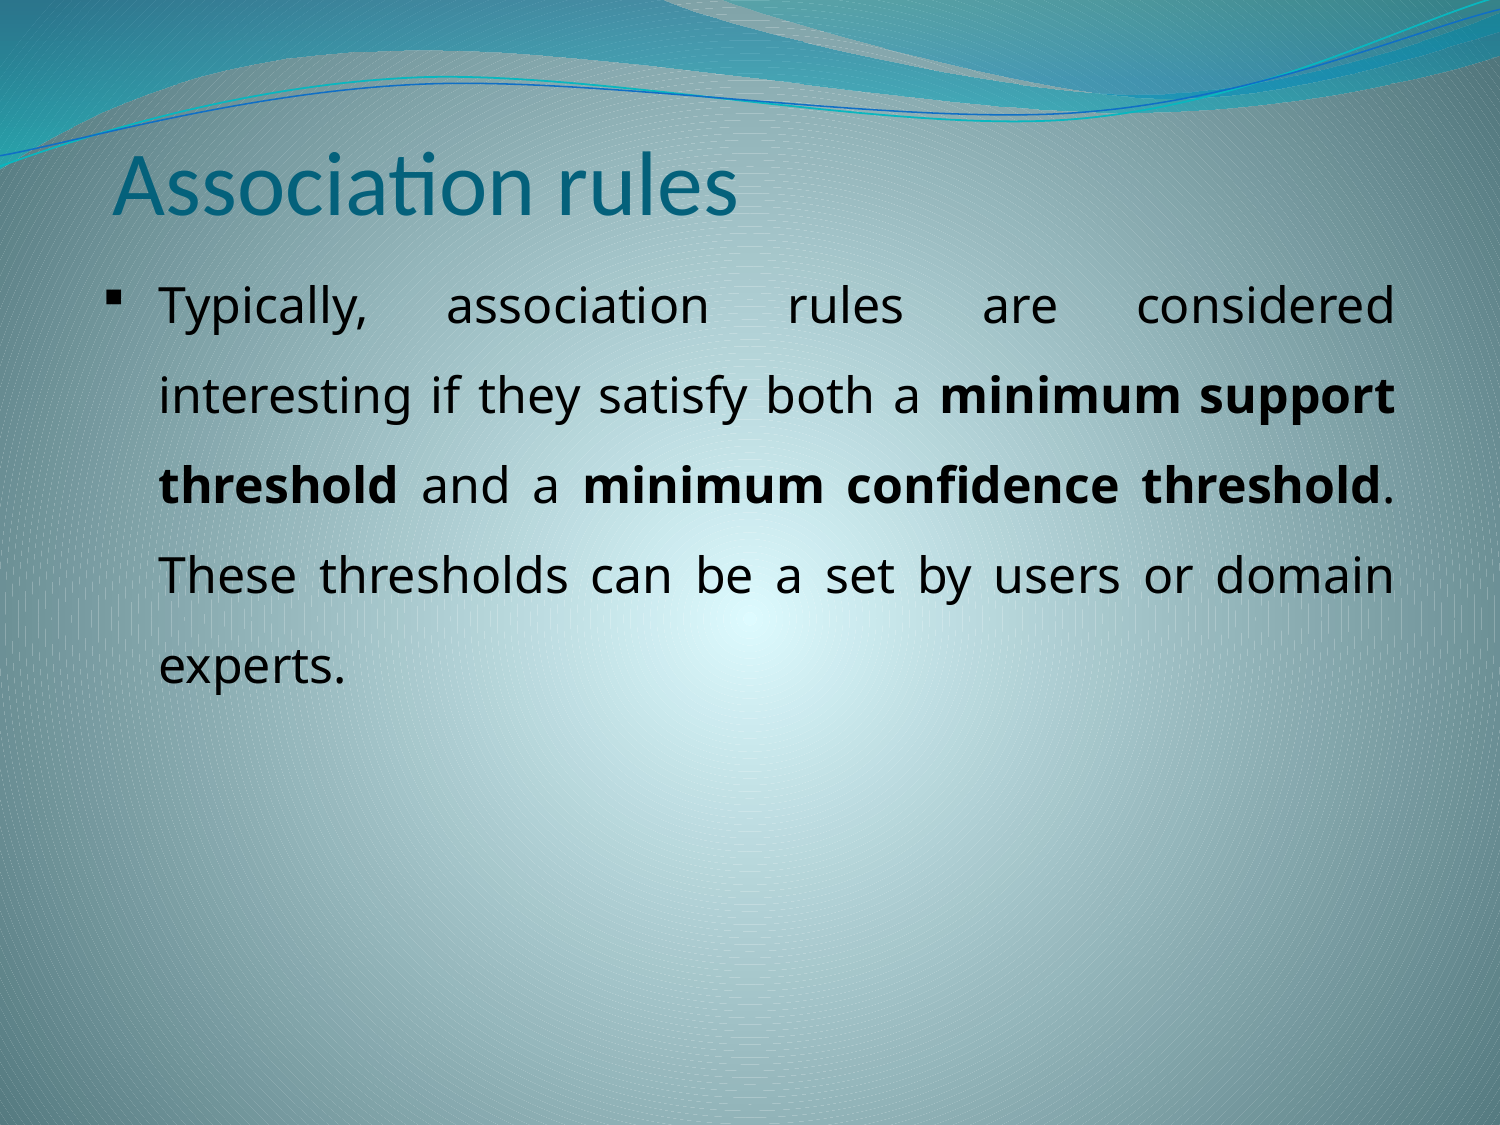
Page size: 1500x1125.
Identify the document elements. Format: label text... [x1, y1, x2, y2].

text_box Typically, association rules are considered interesting if they satisfy both a minimum support threshold and a minimum confidence threshold. These thresholds can be a set by users or domain experts. [87, 235, 1412, 701]
title Association rules [112, 16, 1387, 234]
